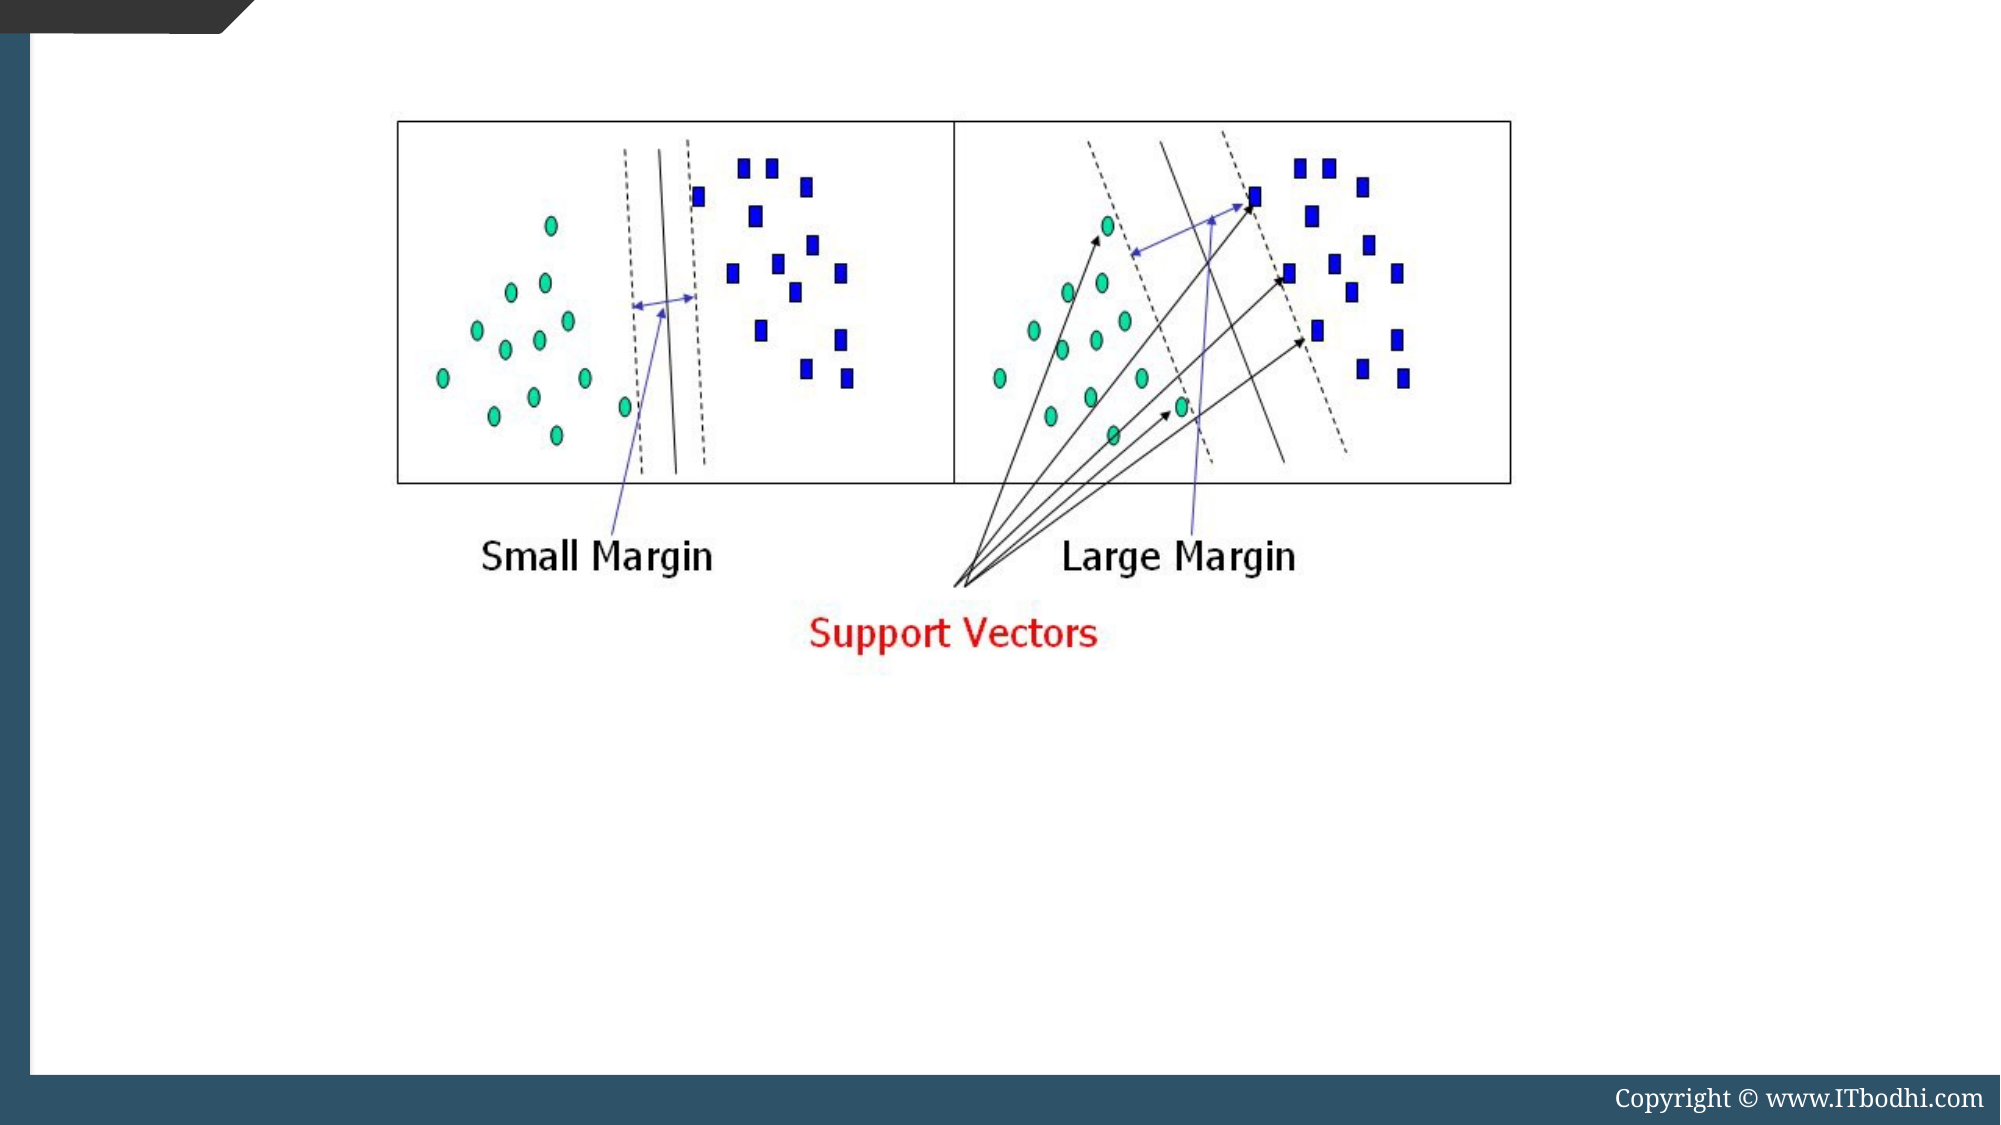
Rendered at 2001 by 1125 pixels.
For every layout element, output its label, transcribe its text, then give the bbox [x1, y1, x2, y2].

text_box Copyright © www.ITbodhi.com [24, 1074, 2000, 1125]
picture [365, 74, 1546, 685]
